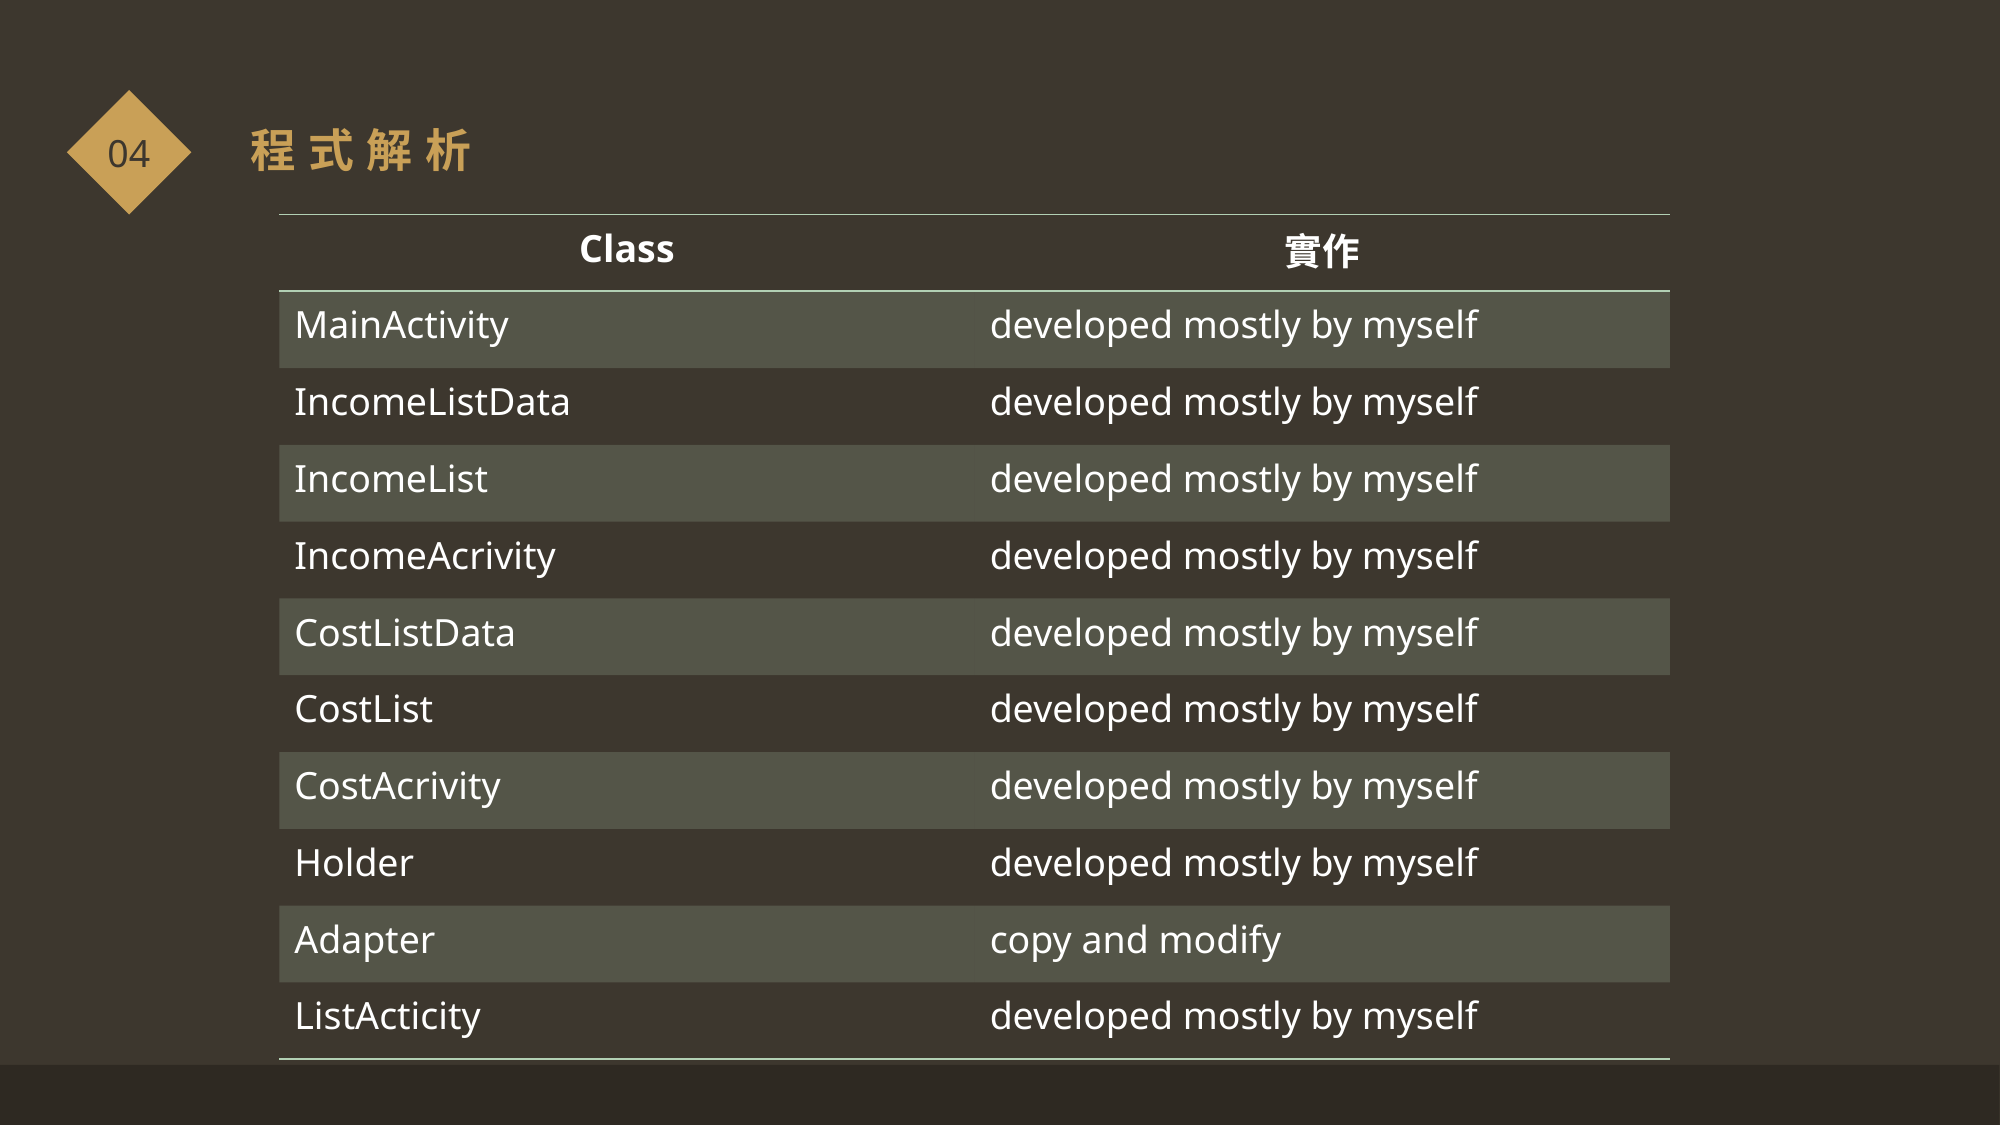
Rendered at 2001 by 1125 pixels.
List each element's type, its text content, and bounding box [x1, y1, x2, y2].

table_cell developed mostly by myself [975, 829, 1670, 906]
table_cell developed mostly by myself [975, 598, 1670, 675]
table_cell developed mostly by myself [975, 522, 1670, 598]
table_cell Adapter [279, 906, 975, 982]
table_cell ListActicity [279, 982, 975, 1058]
table_cell IncomeListData [279, 368, 975, 445]
text_box 04 [65, 88, 191, 217]
table_header Class [279, 215, 975, 290]
table_cell CostAcrivity [279, 752, 975, 829]
table_cell developed mostly by myself [975, 368, 1670, 445]
table_cell MainActivity [279, 292, 975, 368]
table_cell copy and modify [975, 906, 1670, 982]
table_cell CostList [279, 675, 975, 752]
table_cell developed mostly by myself [975, 982, 1670, 1058]
table_cell developed mostly by myself [975, 292, 1670, 368]
table_cell IncomeAcrivity [279, 522, 975, 598]
table_cell developed mostly by myself [975, 752, 1670, 829]
text_box 程式解析 [191, 128, 515, 177]
table_cell developed mostly by myself [975, 675, 1670, 752]
table_cell Holder [279, 829, 975, 906]
table_header 實作 [975, 215, 1670, 290]
table_cell IncomeList [279, 445, 975, 522]
table_cell developed mostly by myself [975, 445, 1670, 522]
table_cell CostListData [279, 598, 975, 675]
